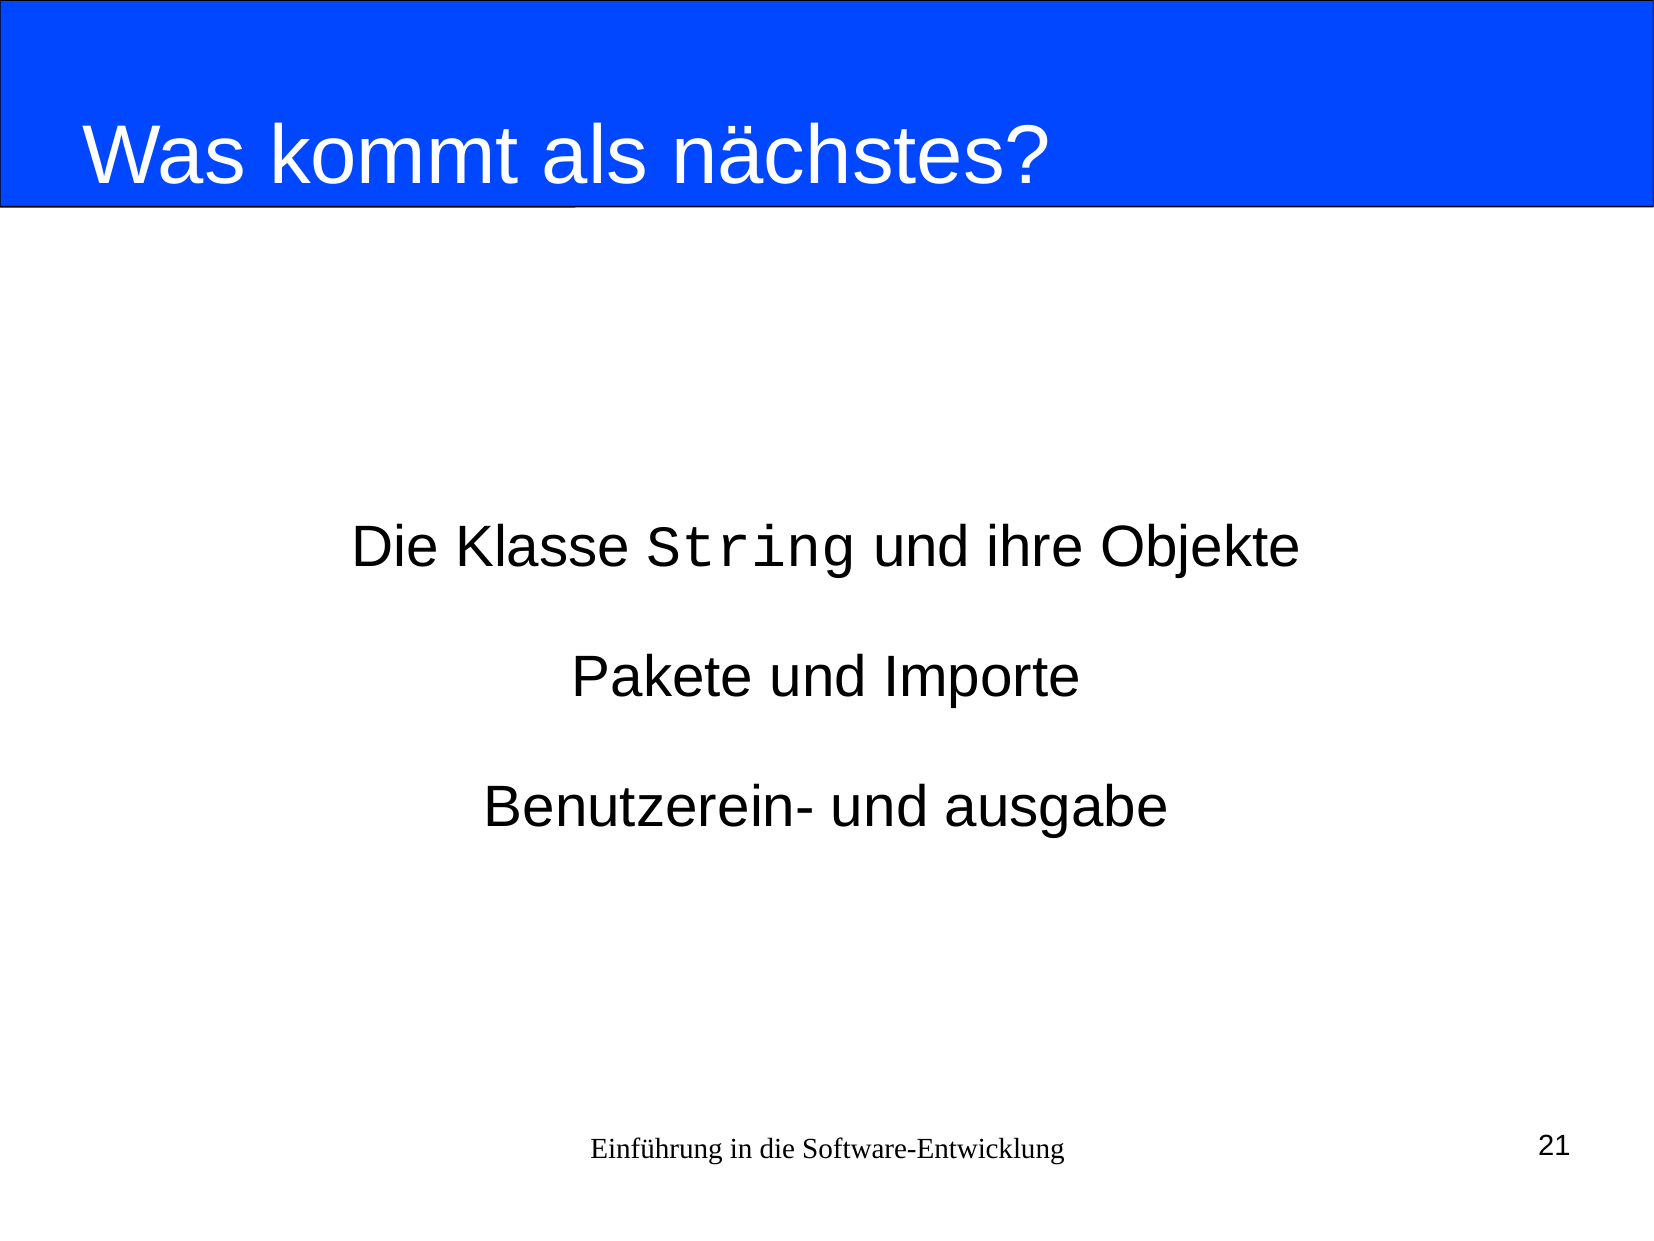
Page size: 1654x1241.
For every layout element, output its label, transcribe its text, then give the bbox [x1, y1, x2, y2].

text_box [0, 0, 1654, 207]
slide_number 21 [1185, 1129, 1571, 1216]
footer Einführung in die Software-Entwicklung [565, 1129, 1090, 1216]
title Was kommt als nächstes? [82, 49, 1571, 257]
subtitle Die Klasse String und ihre Objekte Pakete und Importe Benutzerein- und ausgabe [82, 265, 1572, 1085]
